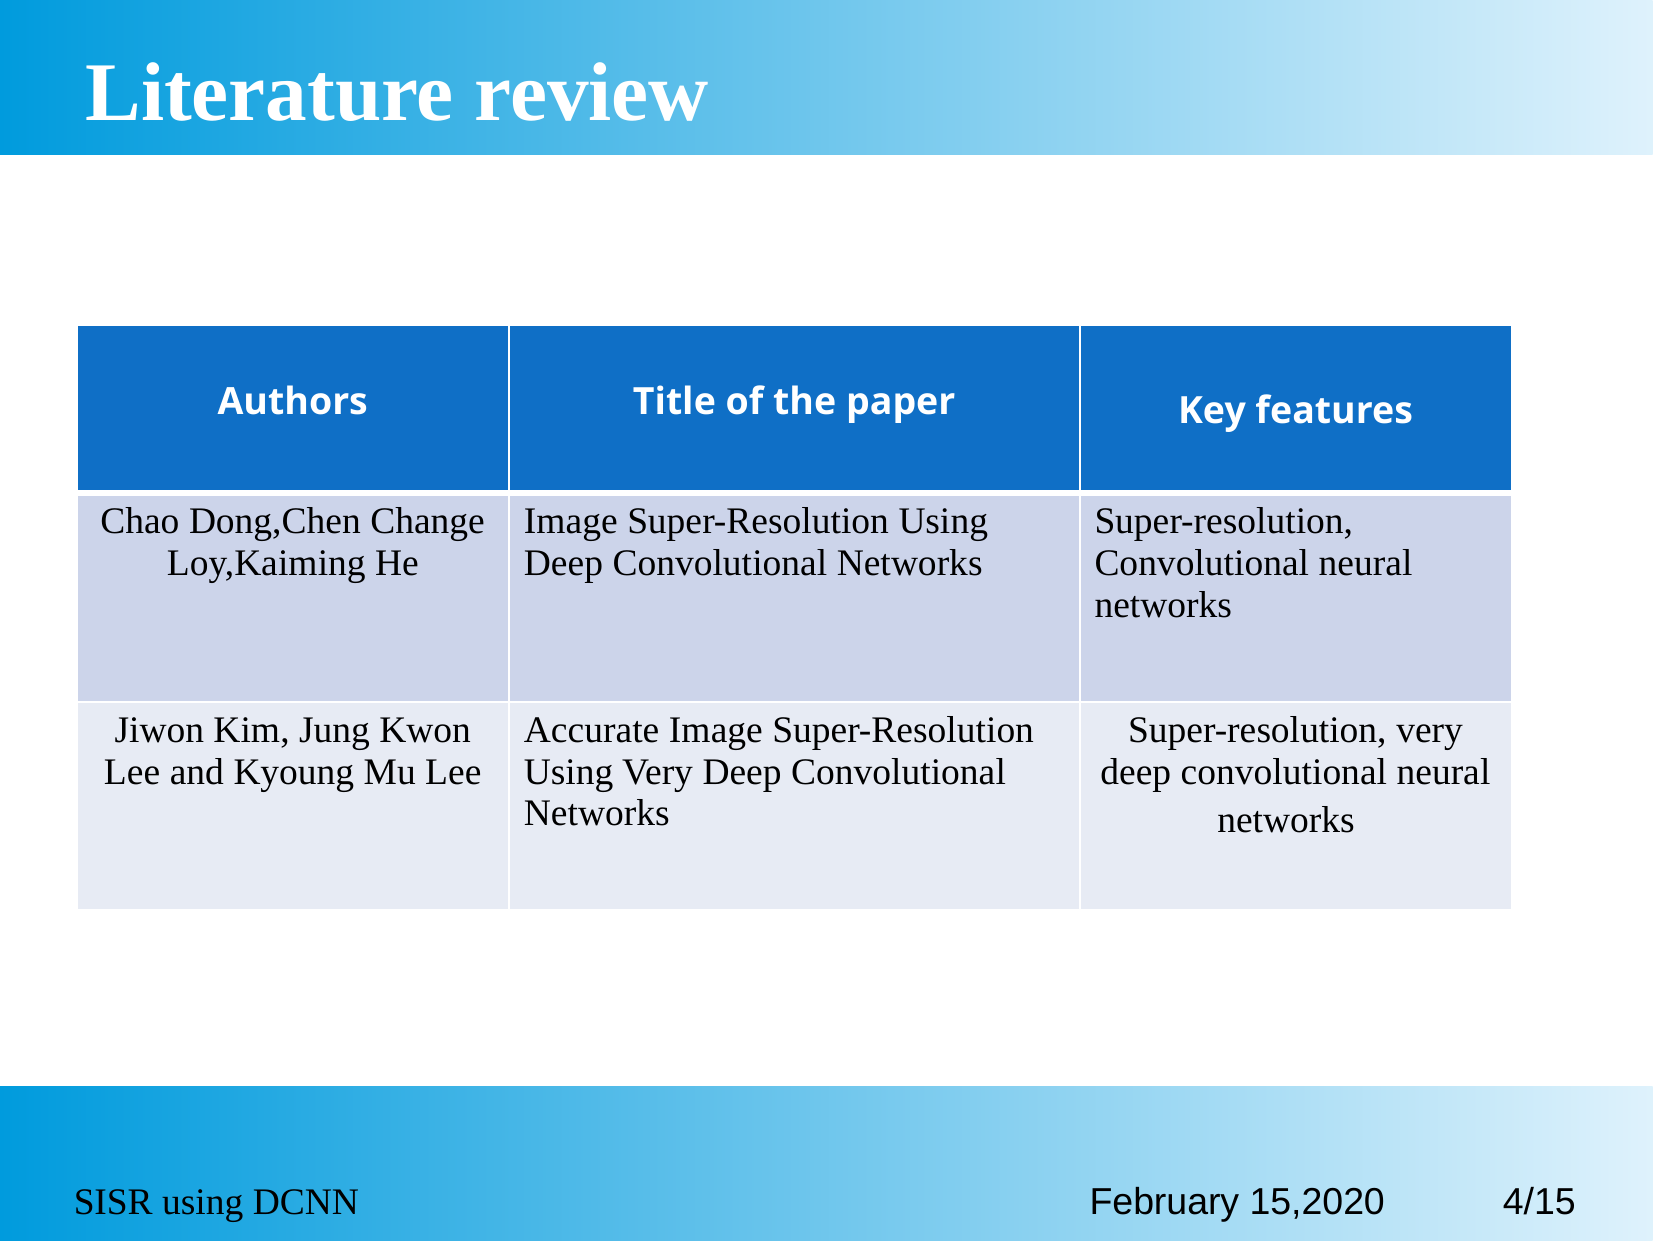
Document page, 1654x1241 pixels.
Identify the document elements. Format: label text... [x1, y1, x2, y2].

table_cell Chao Dong,Chen Change Loy,Kaiming He [78, 496, 508, 701]
table_header Authors [78, 326, 508, 490]
text_box February 15,2020 [1074, 1169, 1406, 1241]
table_cell Jiwon Kim, Jung Kwon Lee and Kyoung Mu Lee [78, 703, 508, 909]
table_cell Super-resolution, very deep convolutional neural networks [1081, 703, 1511, 909]
table_cell Super-resolution, Convolutional neural networks [1081, 496, 1511, 701]
table_cell Accurate Image Super-Resolution Using Very Deep Convolutional Networks [510, 703, 1079, 909]
table_cell Image Super-Resolution Using Deep Convolutional Networks [510, 496, 1079, 701]
text_box SISR using DCNN [59, 1169, 496, 1226]
text_box Literature review [70, 29, 815, 142]
text_box 4/15 [1488, 1169, 1630, 1226]
table_header Title of the paper [510, 326, 1079, 490]
table_header Key features [1081, 326, 1511, 490]
